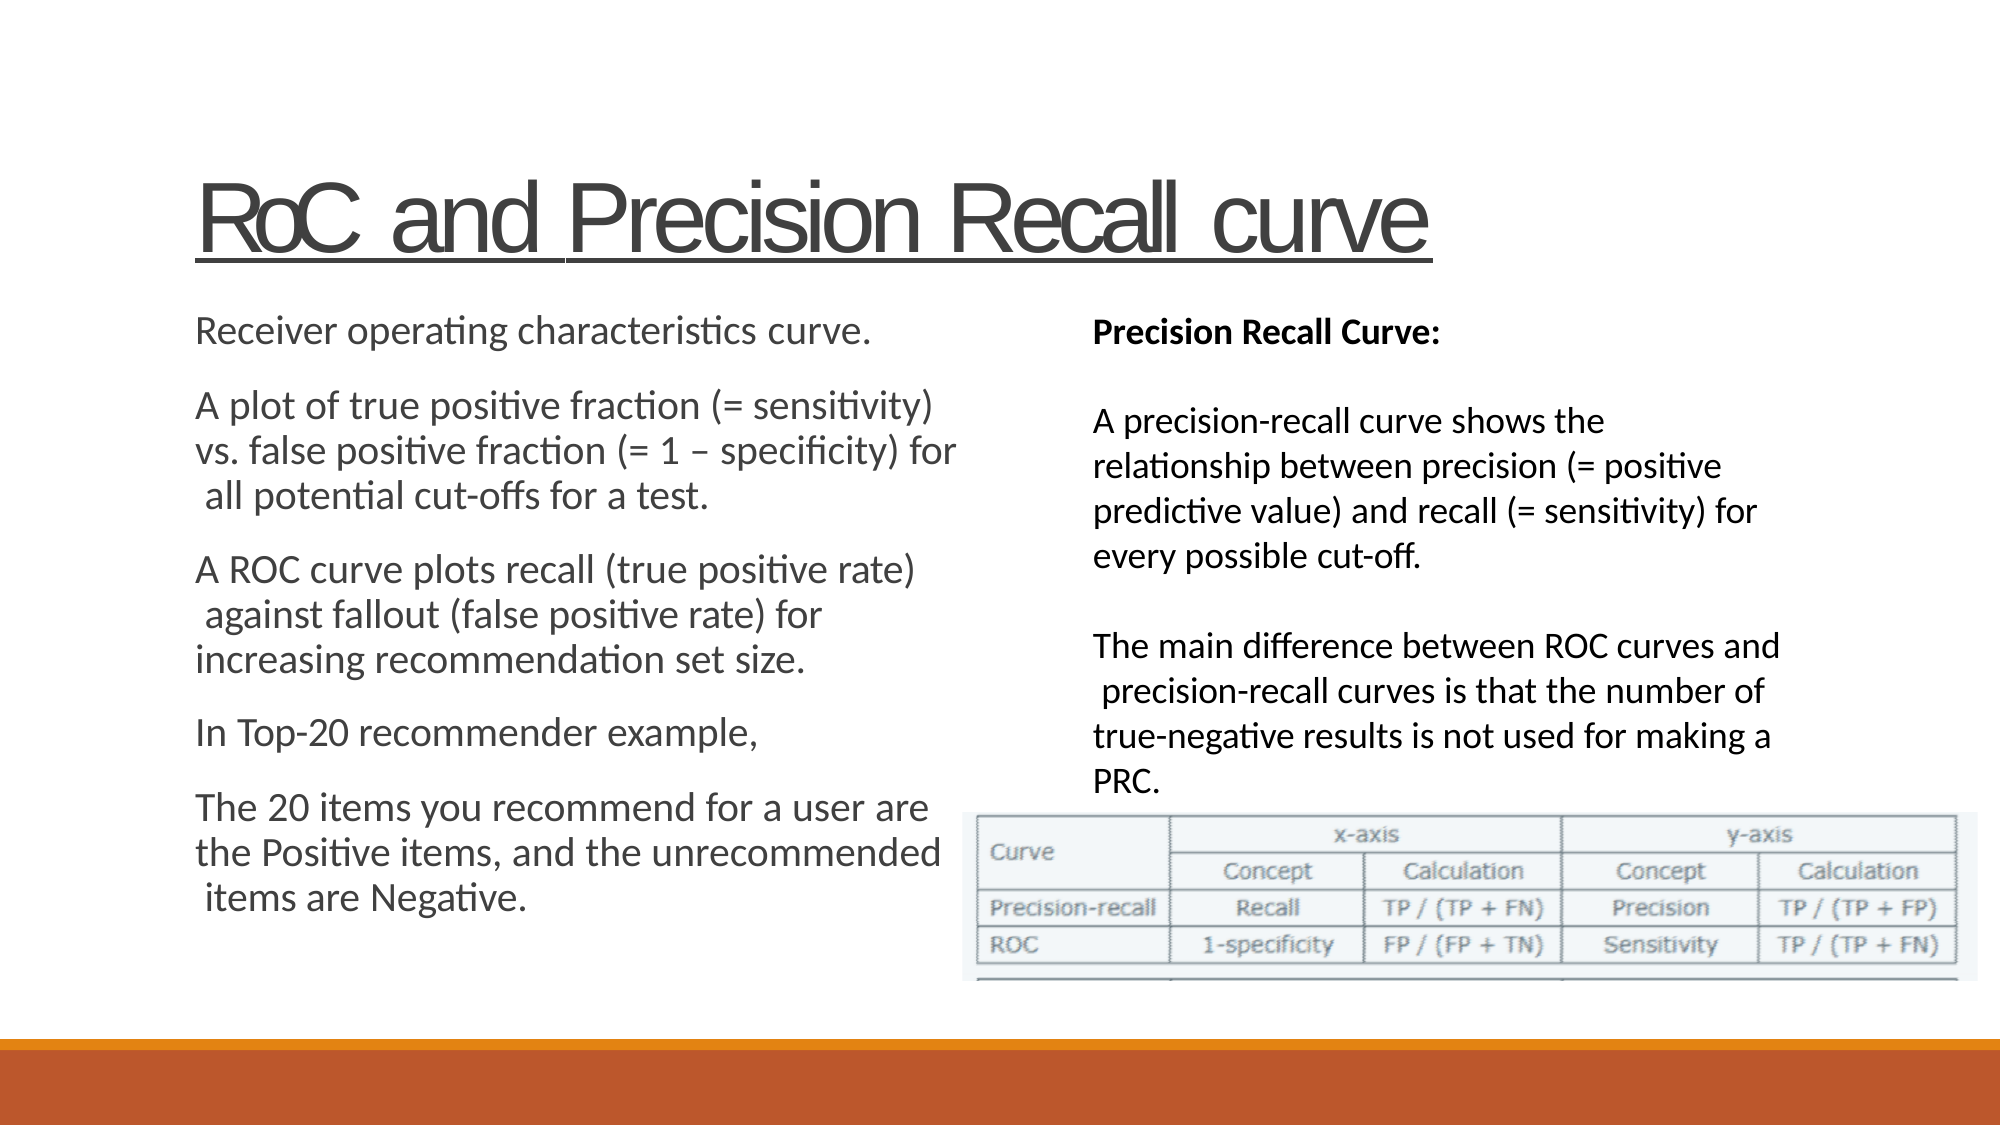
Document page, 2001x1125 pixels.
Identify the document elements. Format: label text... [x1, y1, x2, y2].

list Receiver operating characteristics curve. A plot of true positive fraction (= sensitivity) vs. false positive fraction (= 1 – specificity) for all potential cut-offs for a test. A ROC curve plots recall (true positive rate) against fallout (false positive rate) for increasing recommendation set size. In Top-20 recommender example, The 20 items you recommend for a user are the Positive items, and the unrecommended items are Negative. [192, 276, 967, 941]
text_box [962, 812, 1978, 981]
text_box Precision Recall Curve: A precision-recall curve shows the relationship between precision (= positive predictive value) and recall (= sensitivity) for every possible cut-off. The main difference between ROC curves and precision-recall curves is that the number of true-negative results is not used for making a PRC. [1090, 305, 1790, 801]
title RoC and Precision Recall curve [167, 47, 1833, 392]
